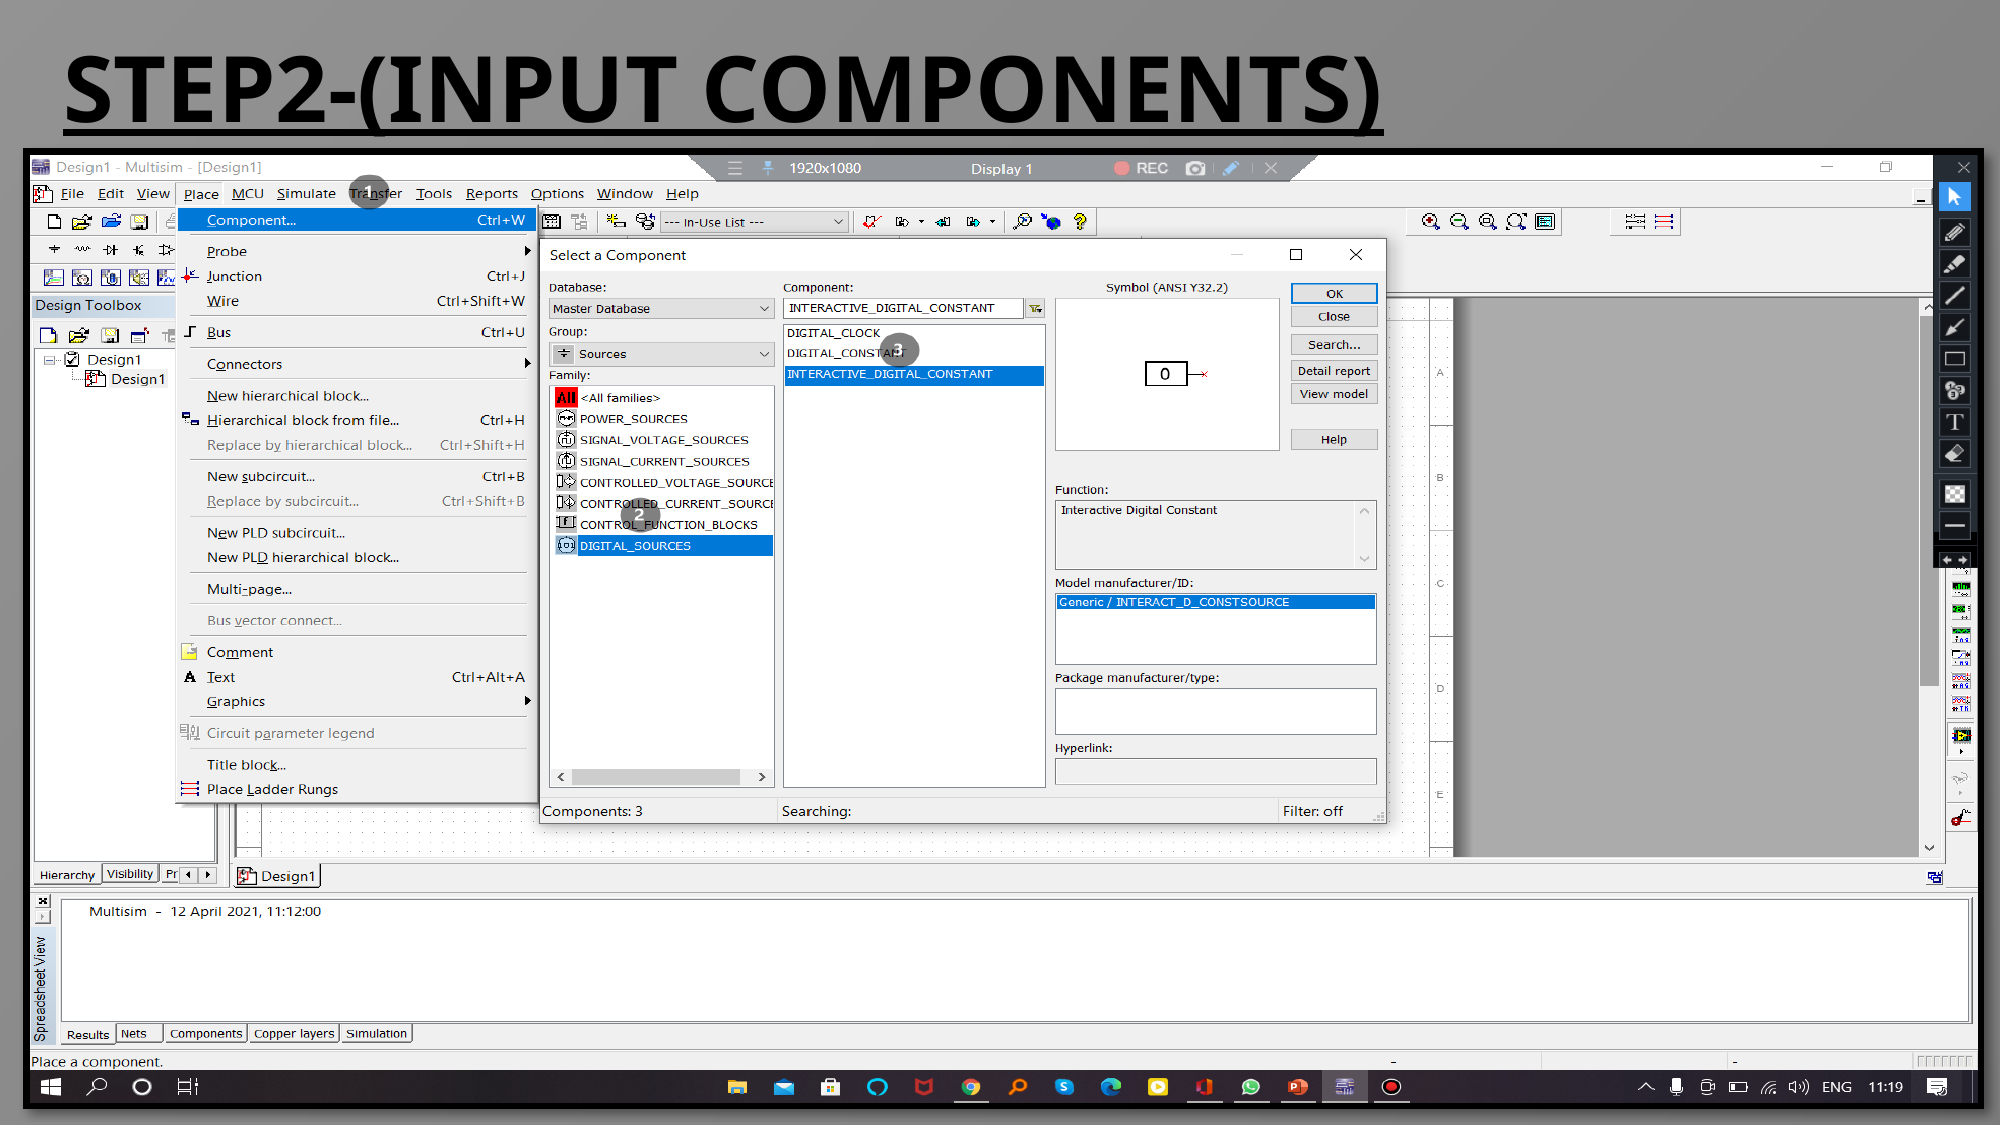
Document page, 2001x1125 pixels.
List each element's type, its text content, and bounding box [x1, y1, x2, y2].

title STEP2-(INPUT COMPONENTS) [48, 22, 1774, 147]
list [29, 154, 1979, 1103]
